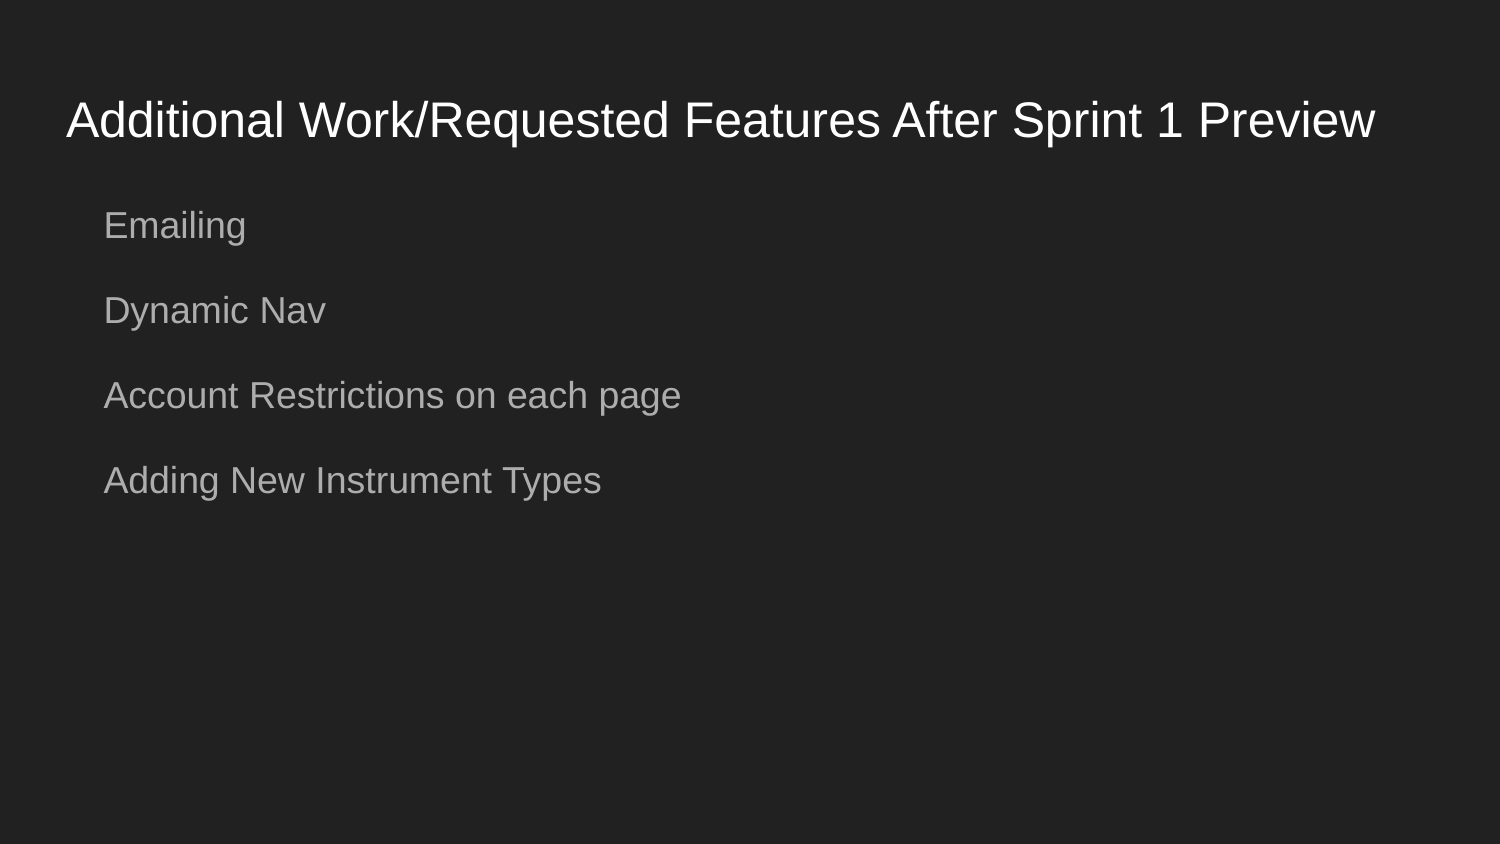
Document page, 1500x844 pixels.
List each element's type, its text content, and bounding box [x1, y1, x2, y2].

title Additional Work/Requested Features After Sprint 1 Preview [51, 72, 1449, 167]
list Emailing Dynamic Nav Account Restrictions on each page Adding New Instrument Types [51, 179, 1449, 453]
